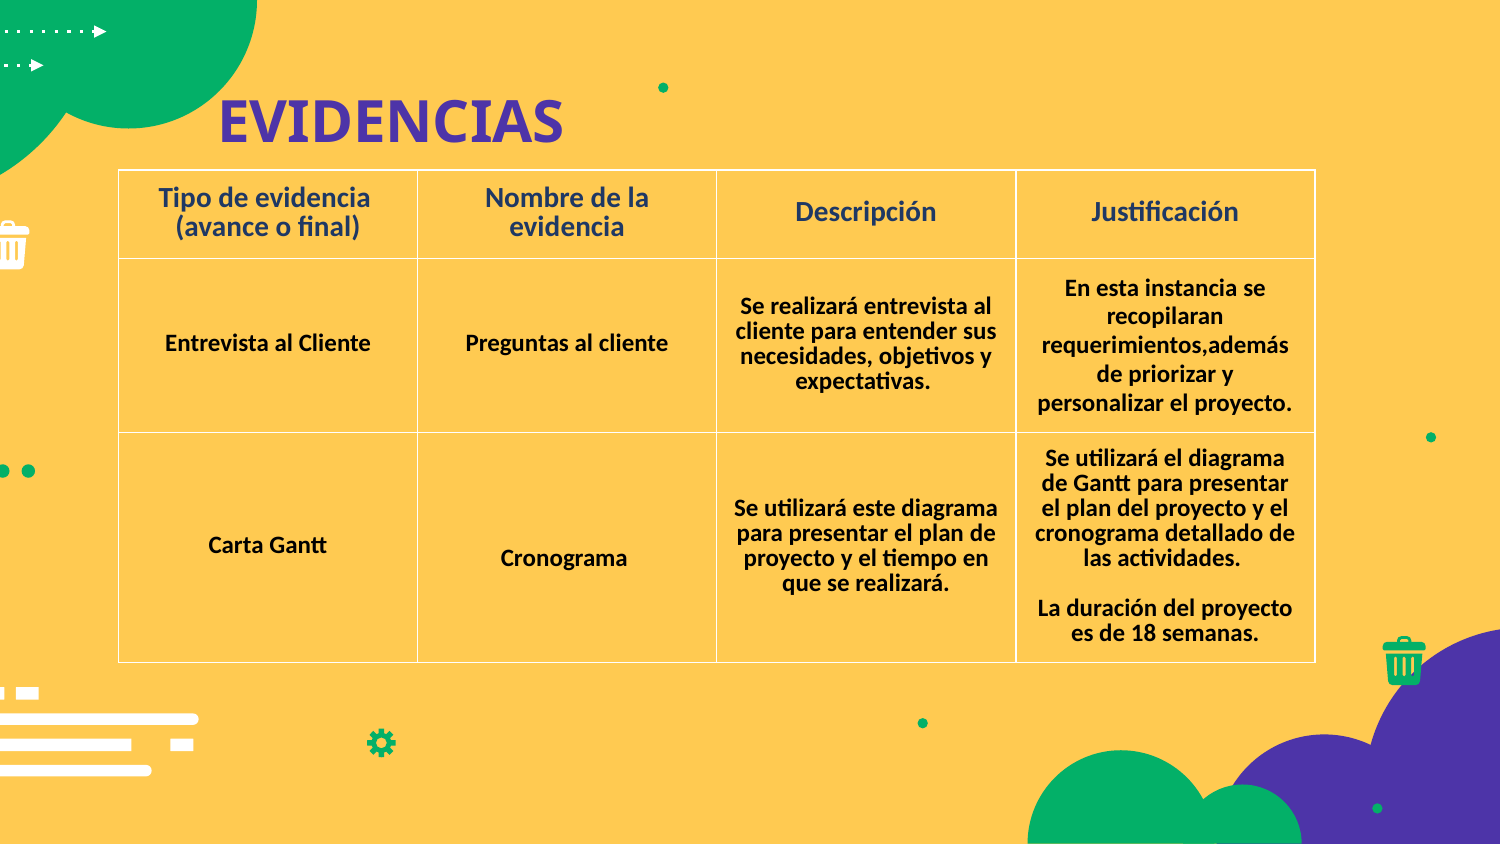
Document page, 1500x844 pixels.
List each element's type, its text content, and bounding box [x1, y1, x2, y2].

title EVIDENCIAS [202, 68, 1255, 169]
table_cell Entrevista al Cliente [119, 259, 417, 432]
table_cell Cronograma [418, 433, 716, 662]
table_cell Se realizará entrevista al cliente para entender sus necesidades, objetivos y expectativas. [717, 259, 1015, 432]
table_cell Carta Gantt [119, 433, 417, 662]
table_header Descripción [717, 171, 1015, 258]
table_header Nombre de la evidencia [418, 171, 716, 258]
table_cell Se utilizará el diagrama de Gantt para presentar el plan del proyecto y el cronograma detallado de las actividades. La duración del proyecto es de 18 semanas. [1017, 433, 1314, 662]
table_header Tipo de evidencia (avance o final) [119, 171, 417, 258]
table_cell En esta instancia se recopilaran requerimientos,además de priorizar y personalizar el proyecto. [1017, 259, 1314, 432]
table_header Justificación [1017, 171, 1314, 258]
table_cell Se utilizará este diagrama para presentar el plan de proyecto y el tiempo en que se realizará. [717, 433, 1015, 662]
table_cell Preguntas al cliente [418, 259, 716, 432]
